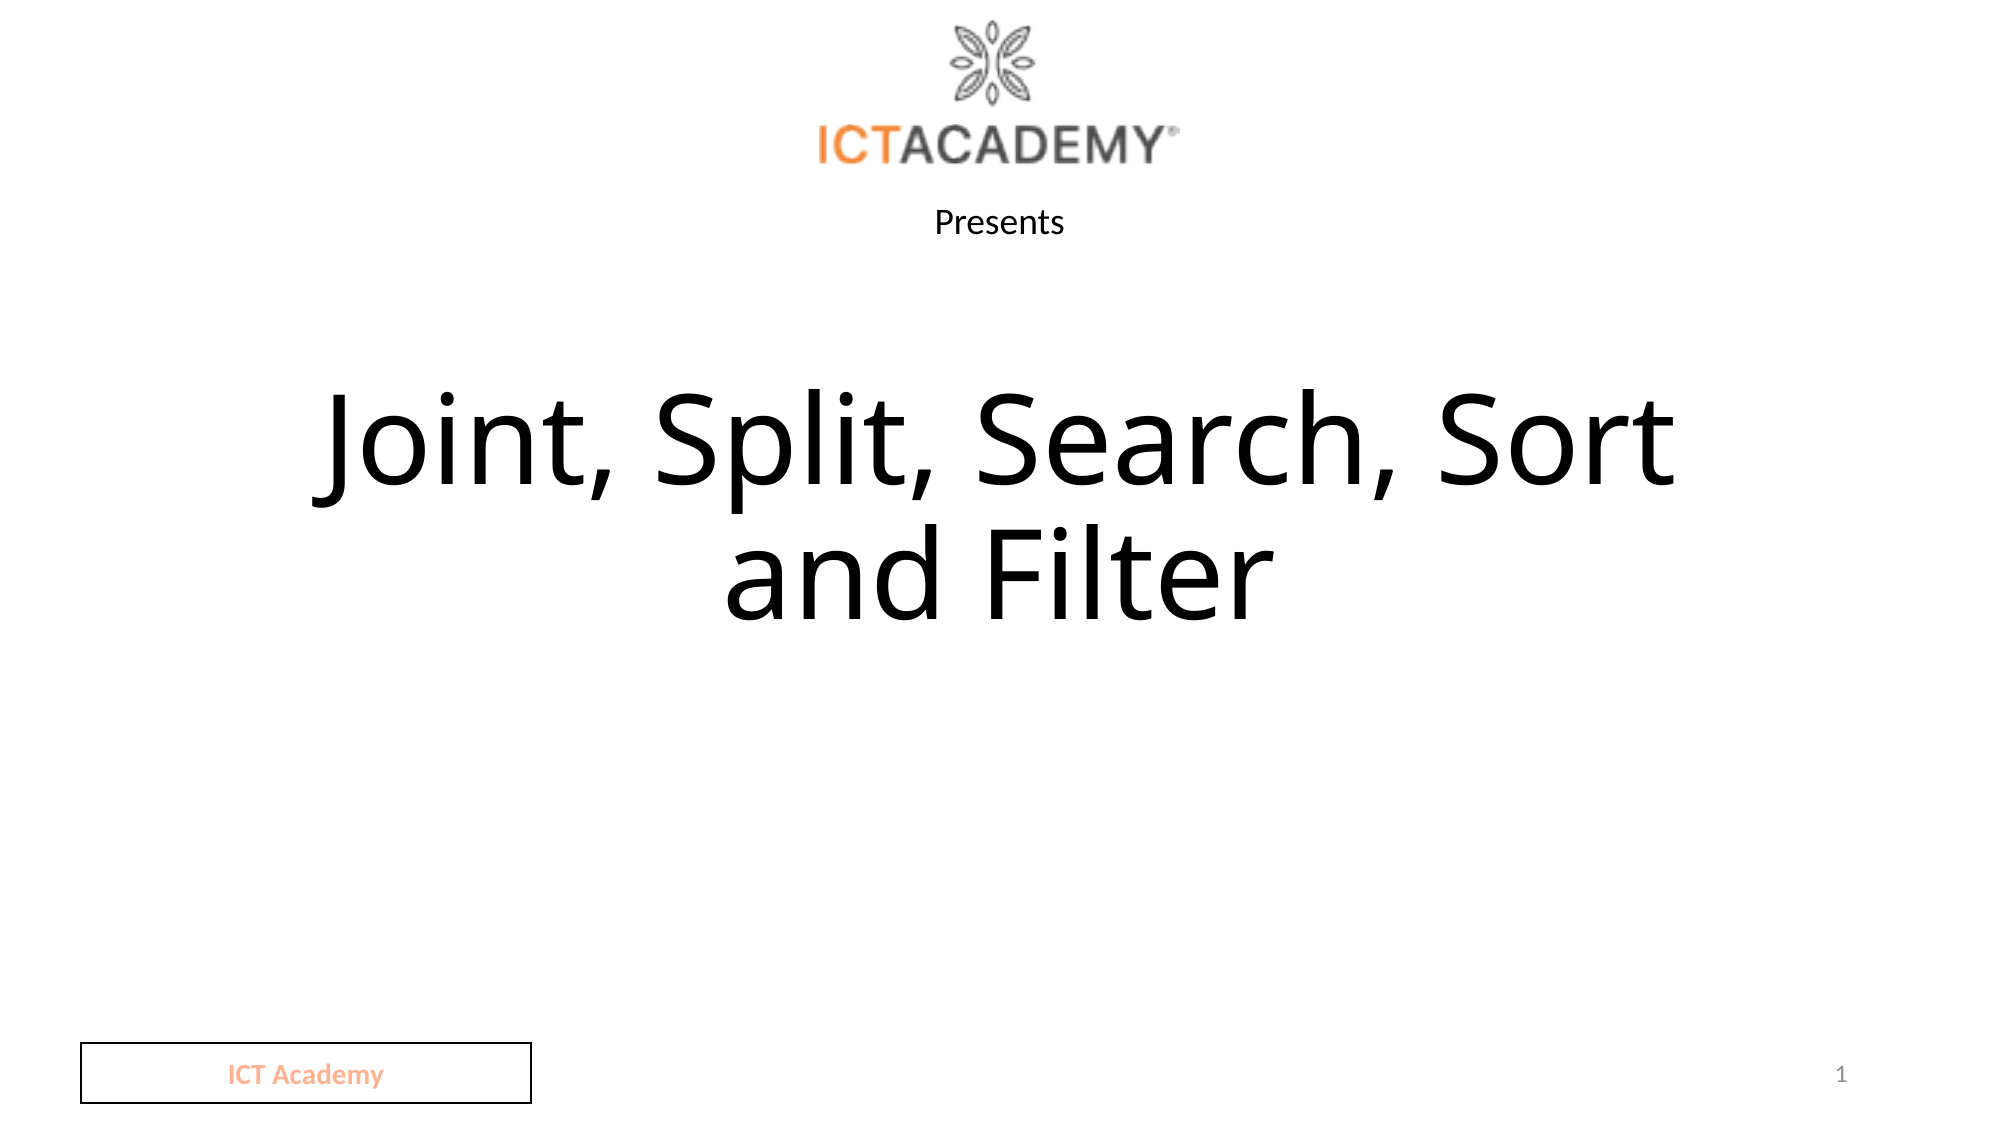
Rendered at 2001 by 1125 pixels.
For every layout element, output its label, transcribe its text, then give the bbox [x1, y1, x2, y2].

footer ICT Academy [80, 1042, 531, 1103]
title Joint, Split, Search, Sort and Filter [249, 262, 1750, 655]
slide_number 1 [1412, 1042, 1863, 1103]
picture [819, 18, 1180, 168]
